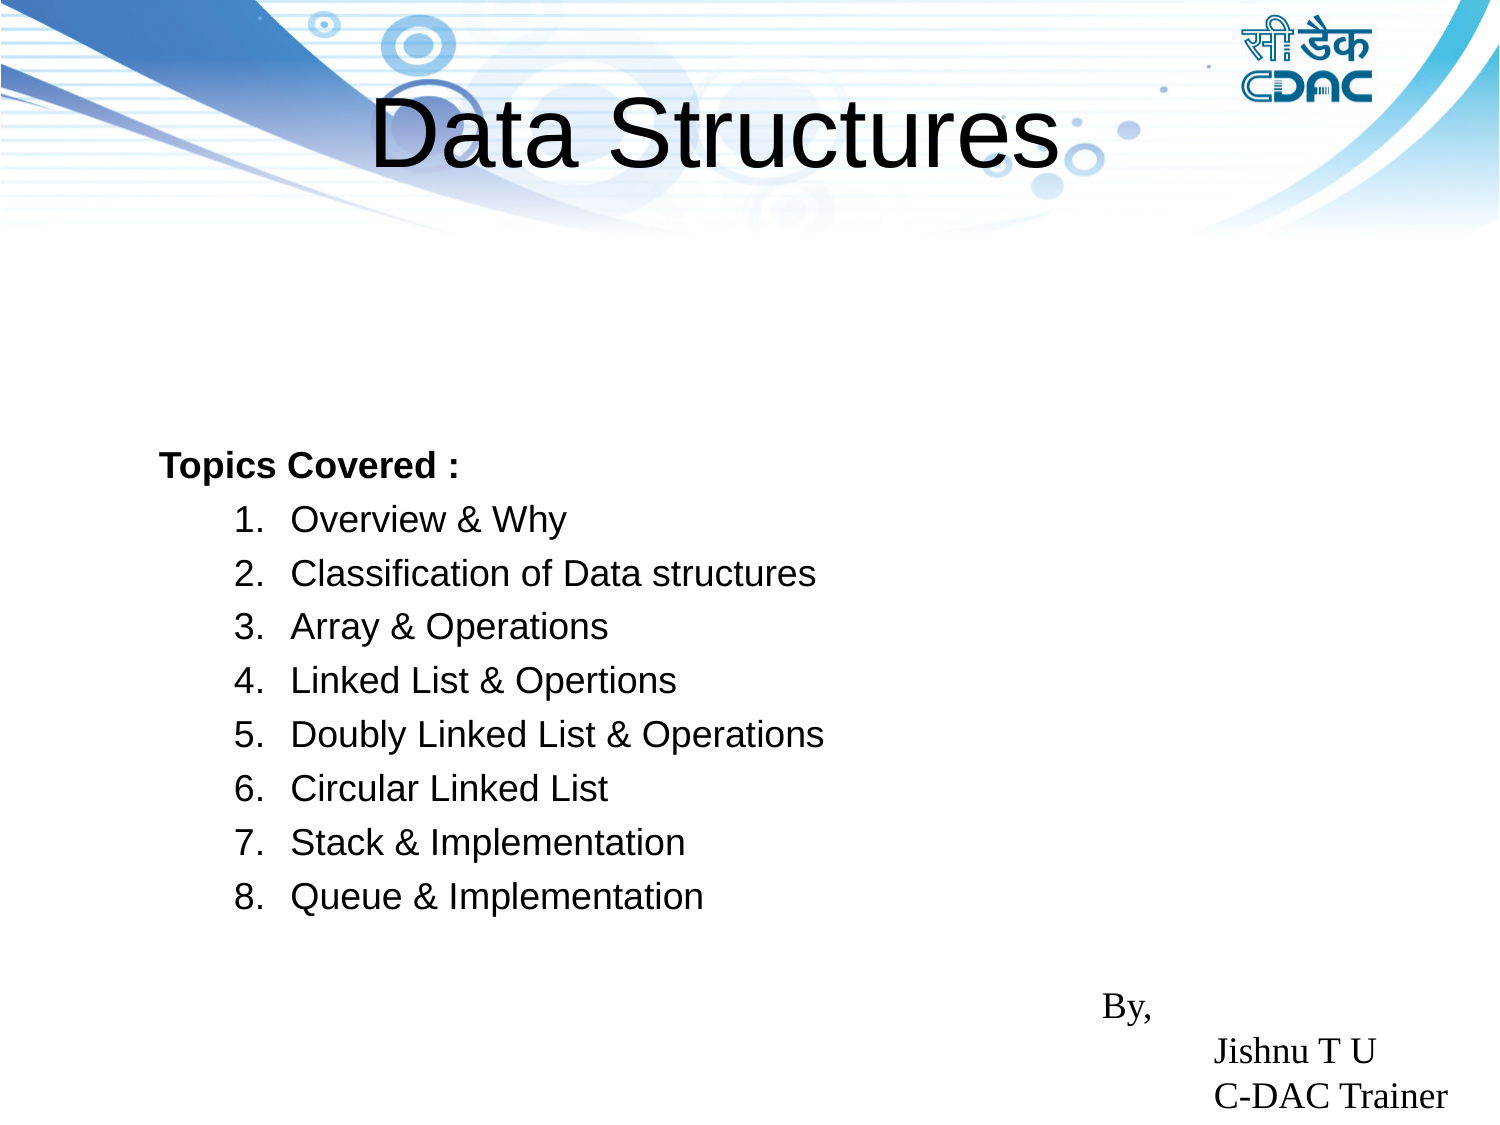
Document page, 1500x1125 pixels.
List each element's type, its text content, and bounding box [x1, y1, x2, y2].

picture [1, 0, 1499, 335]
title Data Structures [77, 94, 1353, 282]
text_box Topics Covered : Overview & Why Classification of Data structures Array & Operations Linked List & Opertions Doubly Linked List & Operations Circular Linked List Stack & Implementation Queue & Implementation [144, 424, 942, 925]
text_box By, Jishnu T U C-DAC Trainer [1049, 973, 1499, 1124]
